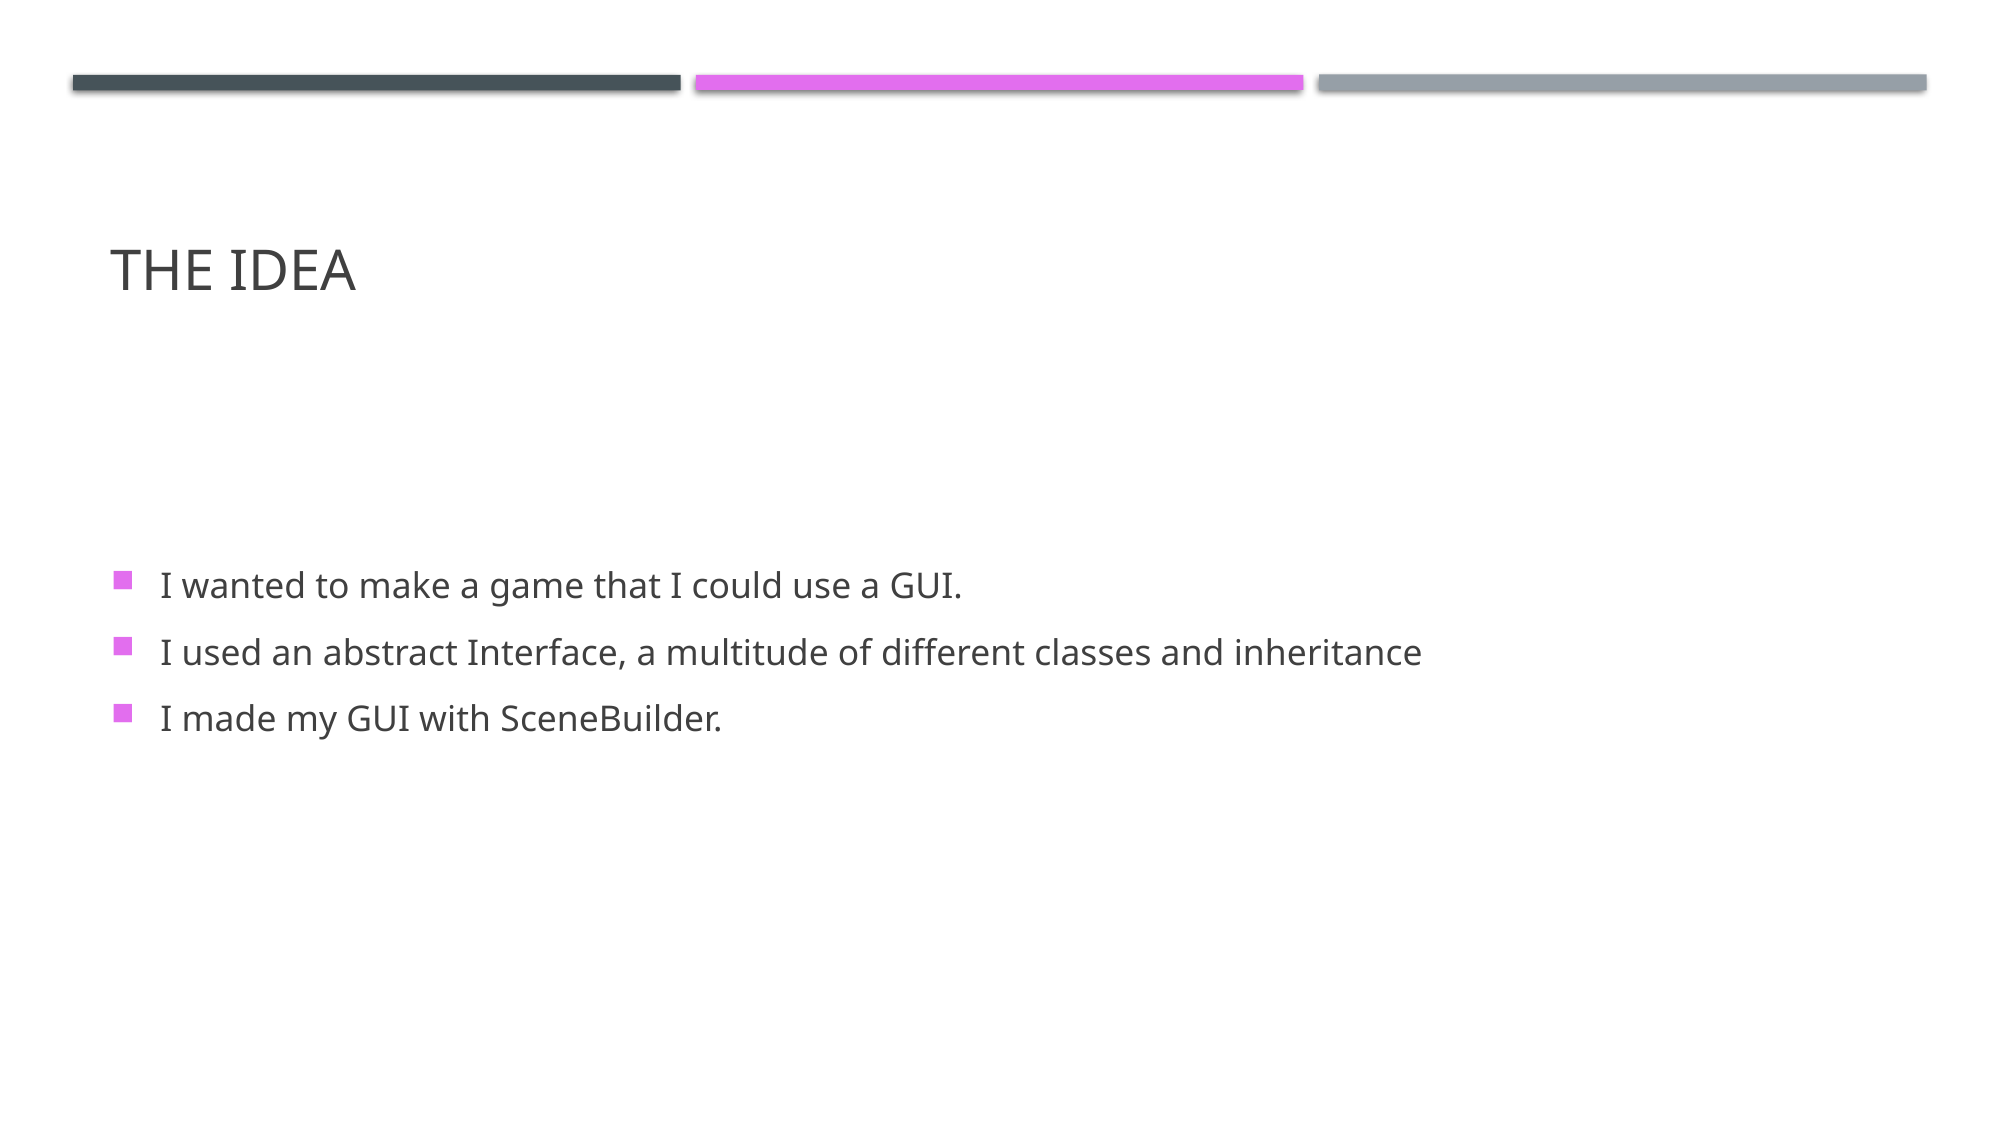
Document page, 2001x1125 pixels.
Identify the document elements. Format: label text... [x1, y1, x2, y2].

title The idea [95, 115, 1905, 311]
list I wanted to make a game that I could use a GUI. I used an abstract Interface, a multitude of different classes and inheritance I made my GUI with SceneBuilder. [95, 383, 1905, 981]
